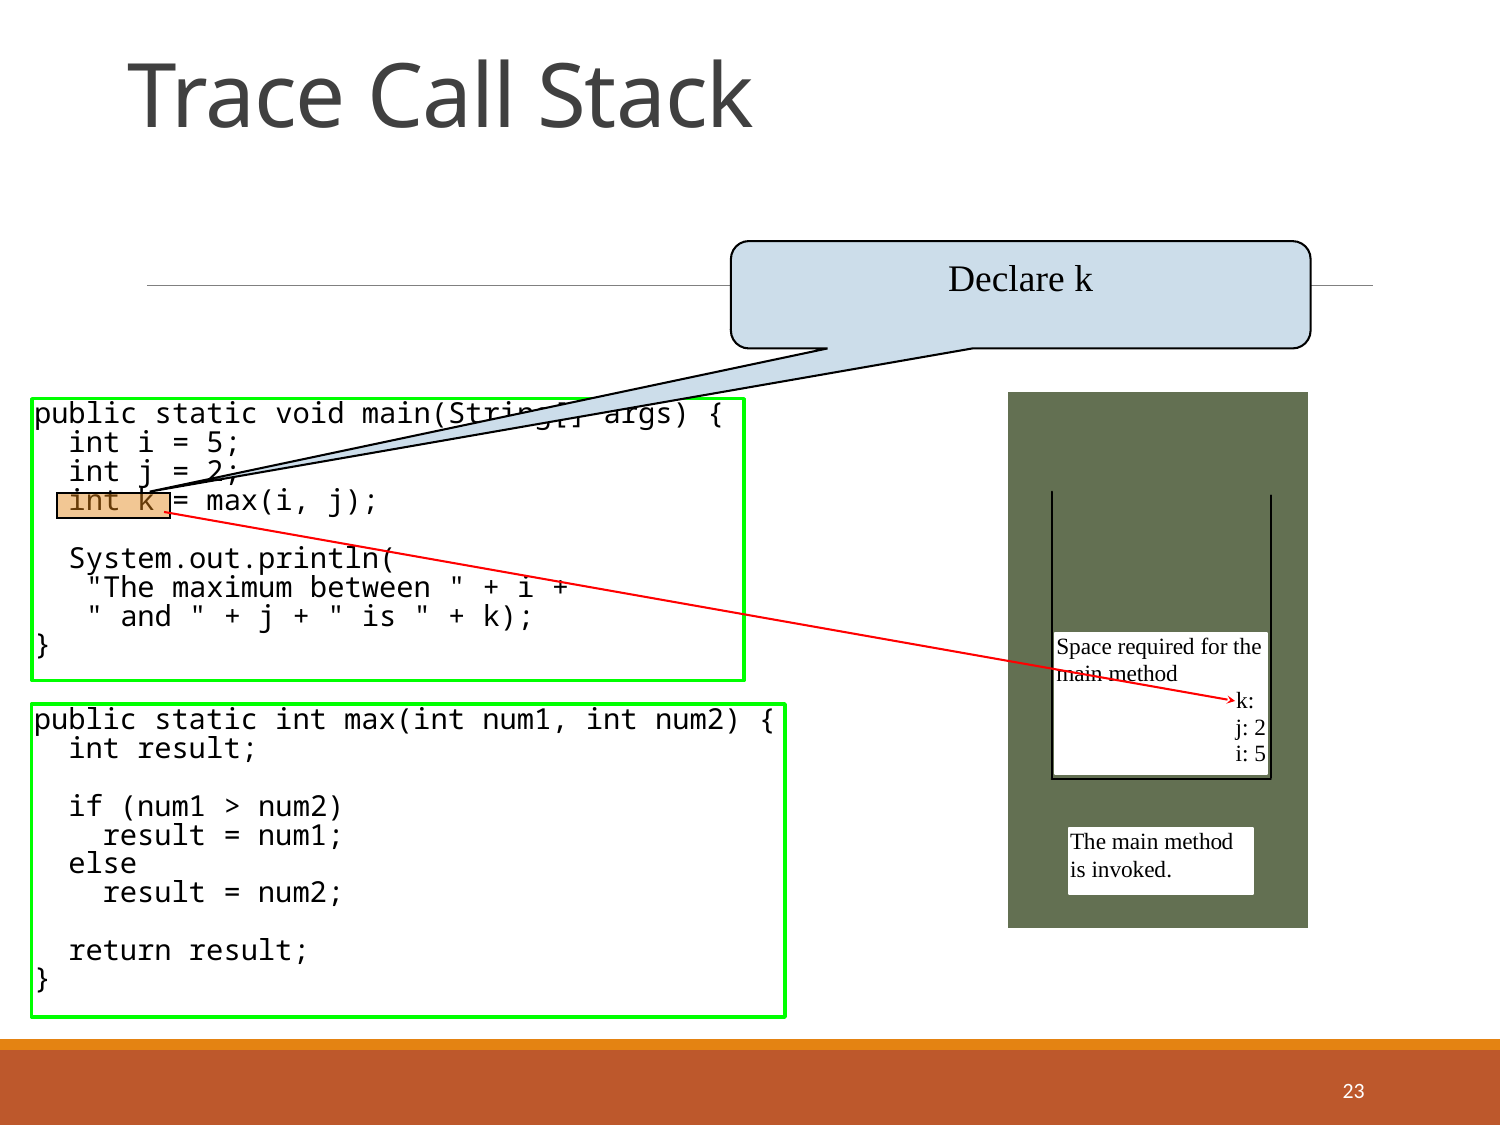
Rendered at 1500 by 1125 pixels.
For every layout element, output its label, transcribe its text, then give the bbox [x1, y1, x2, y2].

title Trace Call Stack [112, 46, 1388, 153]
slide_number 23 [1218, 1059, 1380, 1120]
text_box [18, 354, 820, 1026]
text_box Declare k [730, 241, 1311, 374]
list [1007, 391, 1309, 929]
